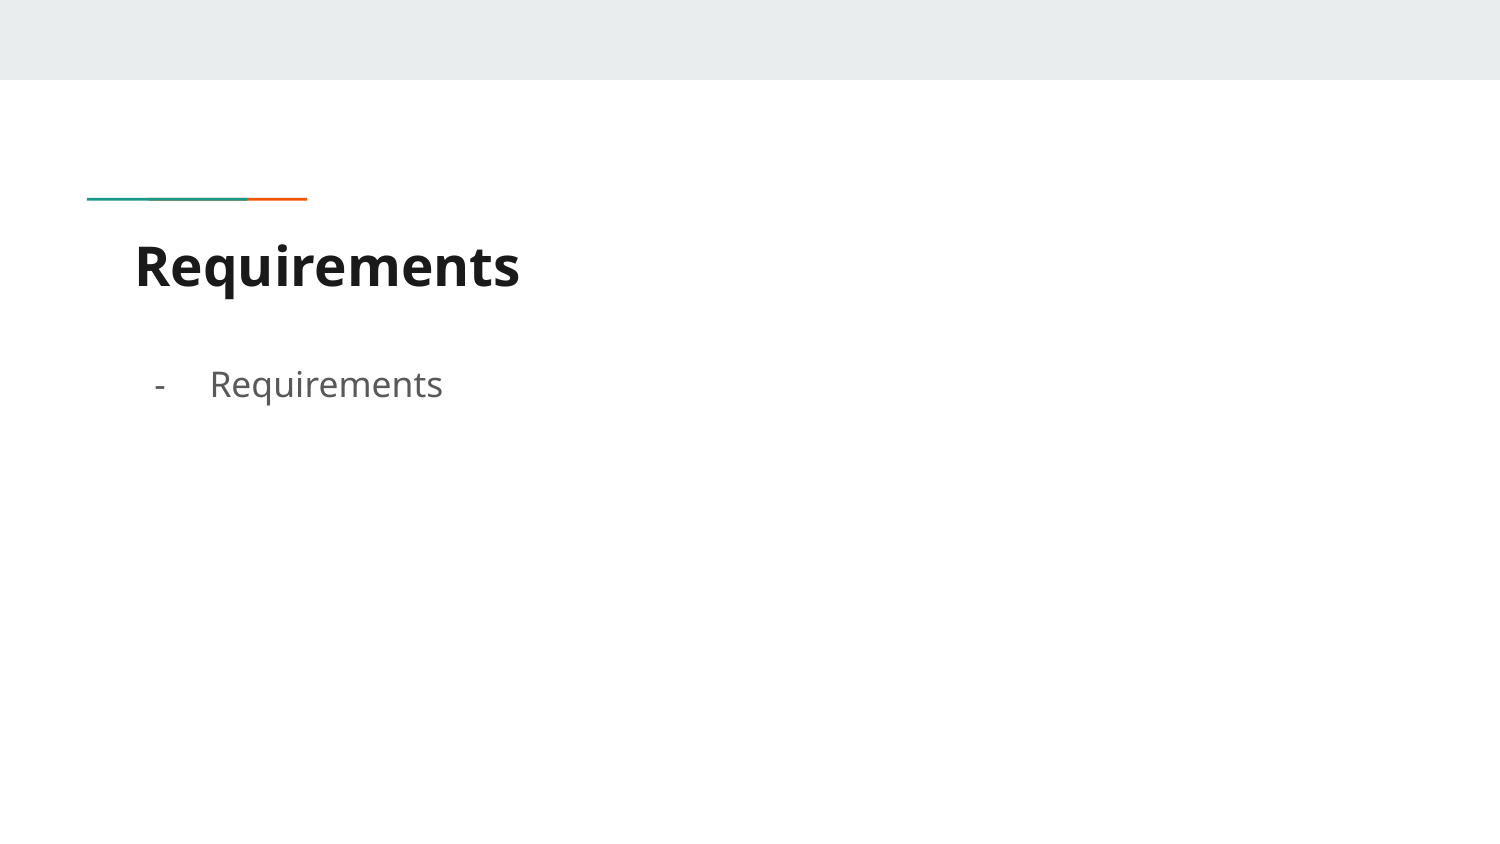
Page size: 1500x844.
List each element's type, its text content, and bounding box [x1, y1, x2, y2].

list Requirements [119, 341, 1381, 712]
title Requirements [119, 216, 1381, 305]
